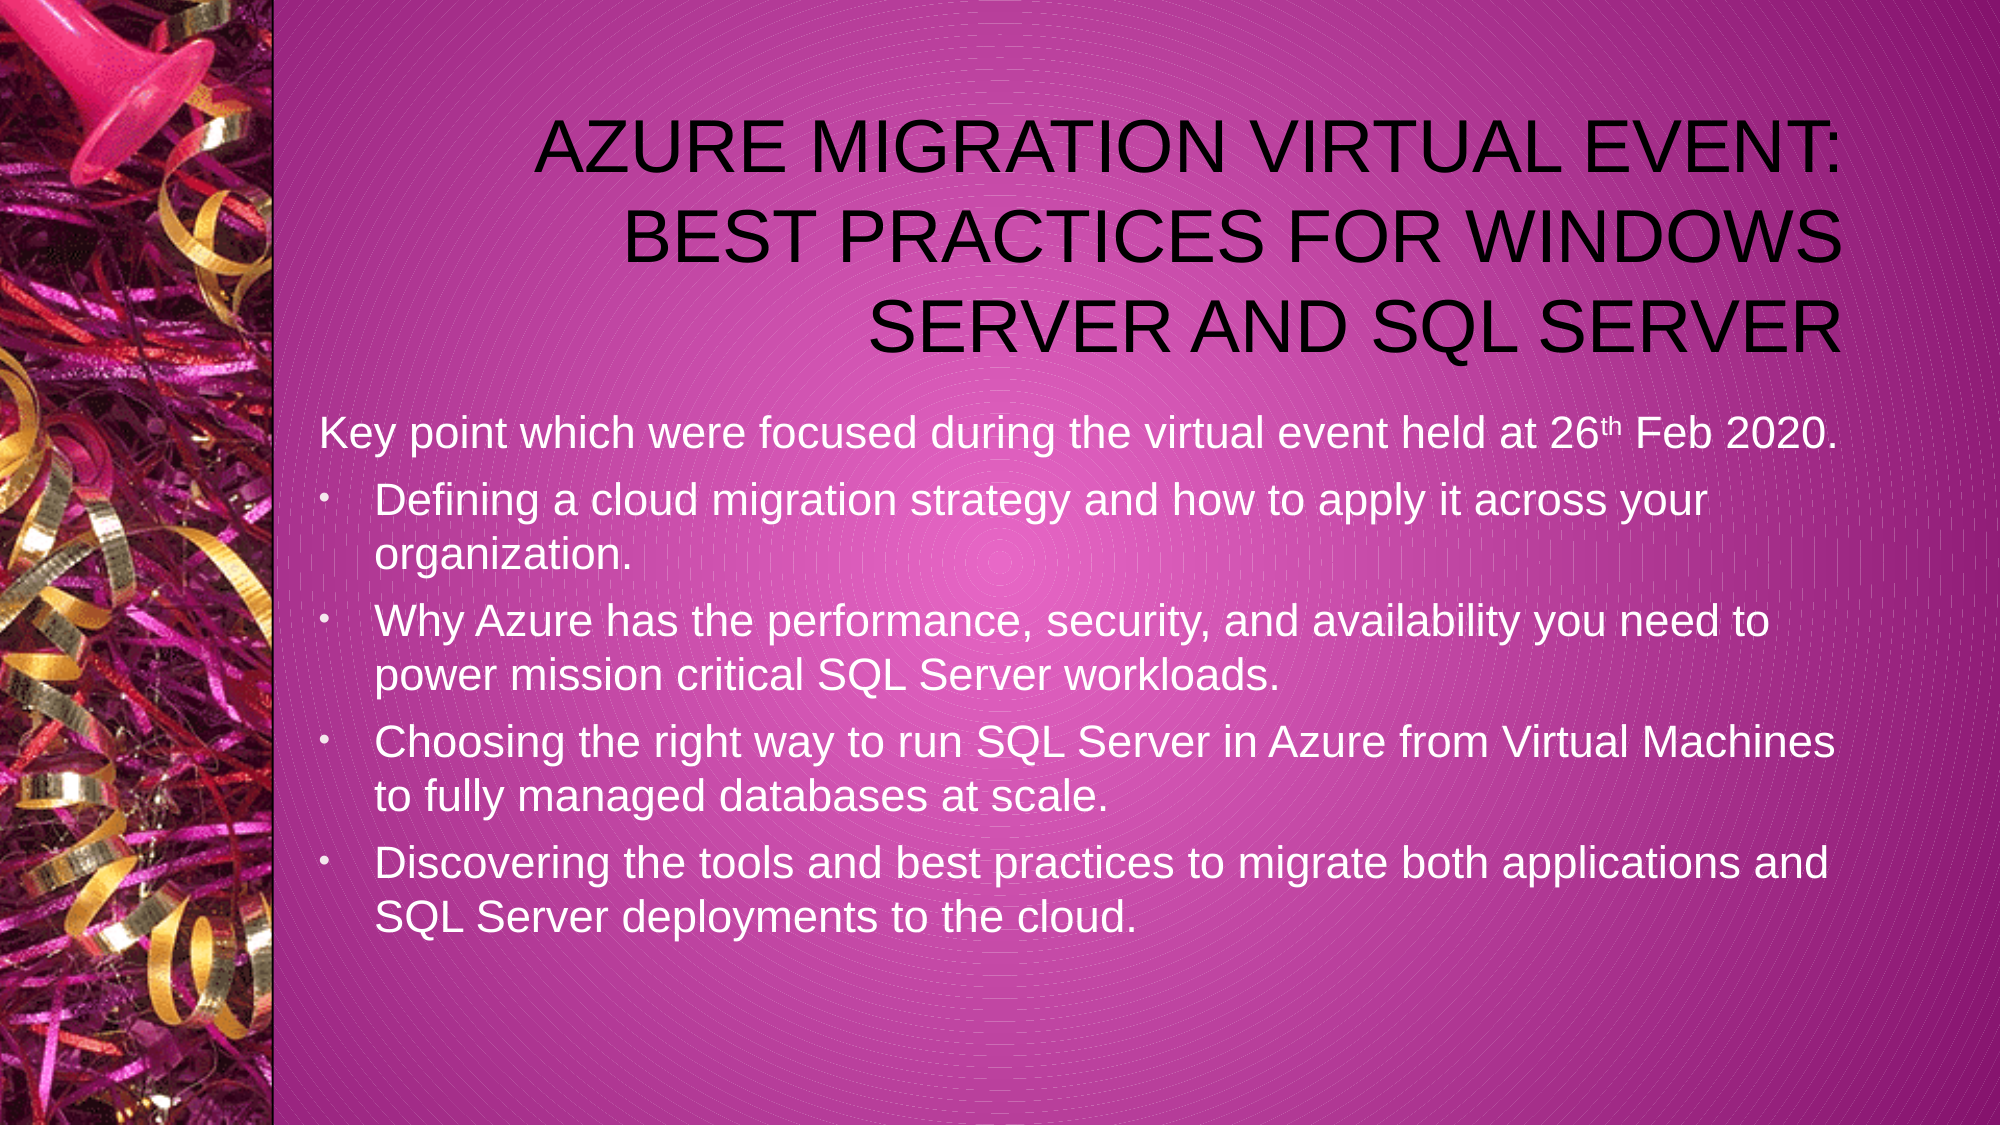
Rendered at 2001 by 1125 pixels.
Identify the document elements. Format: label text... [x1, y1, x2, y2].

title Azure Migration Virtual Event: Best practices for Windows Server and SQL Server [314, 87, 1853, 368]
subtitle Key point which were focused during the virtual event held at 26th Feb 2020. Defining a cloud migration strategy and how to apply it across your organization. Why Azure has the performance, security, and availability you need to power mission critical SQL Server workloads. Choosing the right way to run SQL Server in Azure from Virtual Machines to fully managed databases at scale. Discovering the tools and best practices to migrate both applications and SQL Server deployments to the cloud. [311, 403, 1853, 992]
picture [0, 0, 271, 1125]
